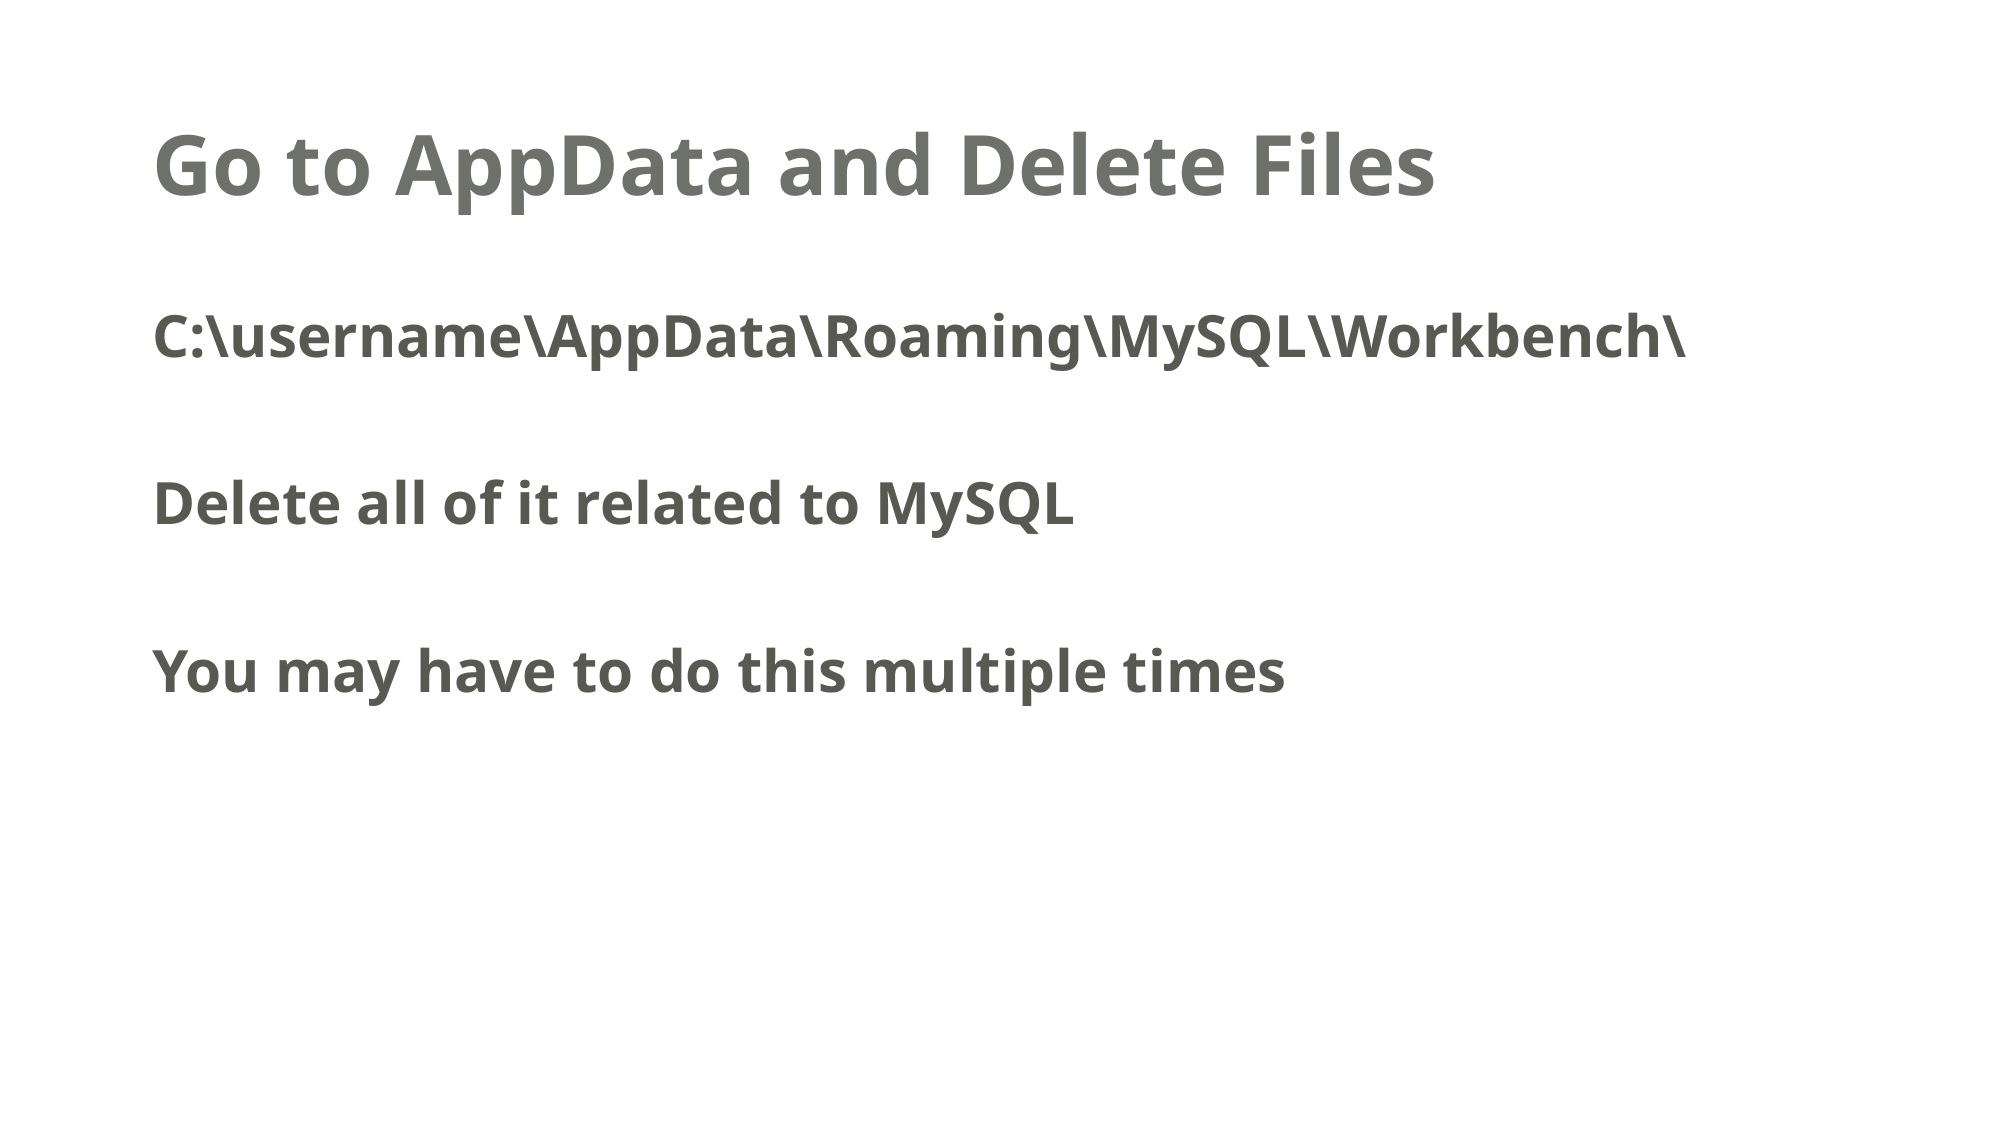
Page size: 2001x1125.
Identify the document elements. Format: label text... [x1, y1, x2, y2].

title Go to AppData and Delete Files [137, 59, 1863, 278]
list C:\username\AppData\Roaming\MySQL\Workbench\ Delete all of it related to MySQL You may have to do this multiple times [137, 299, 1863, 1014]
